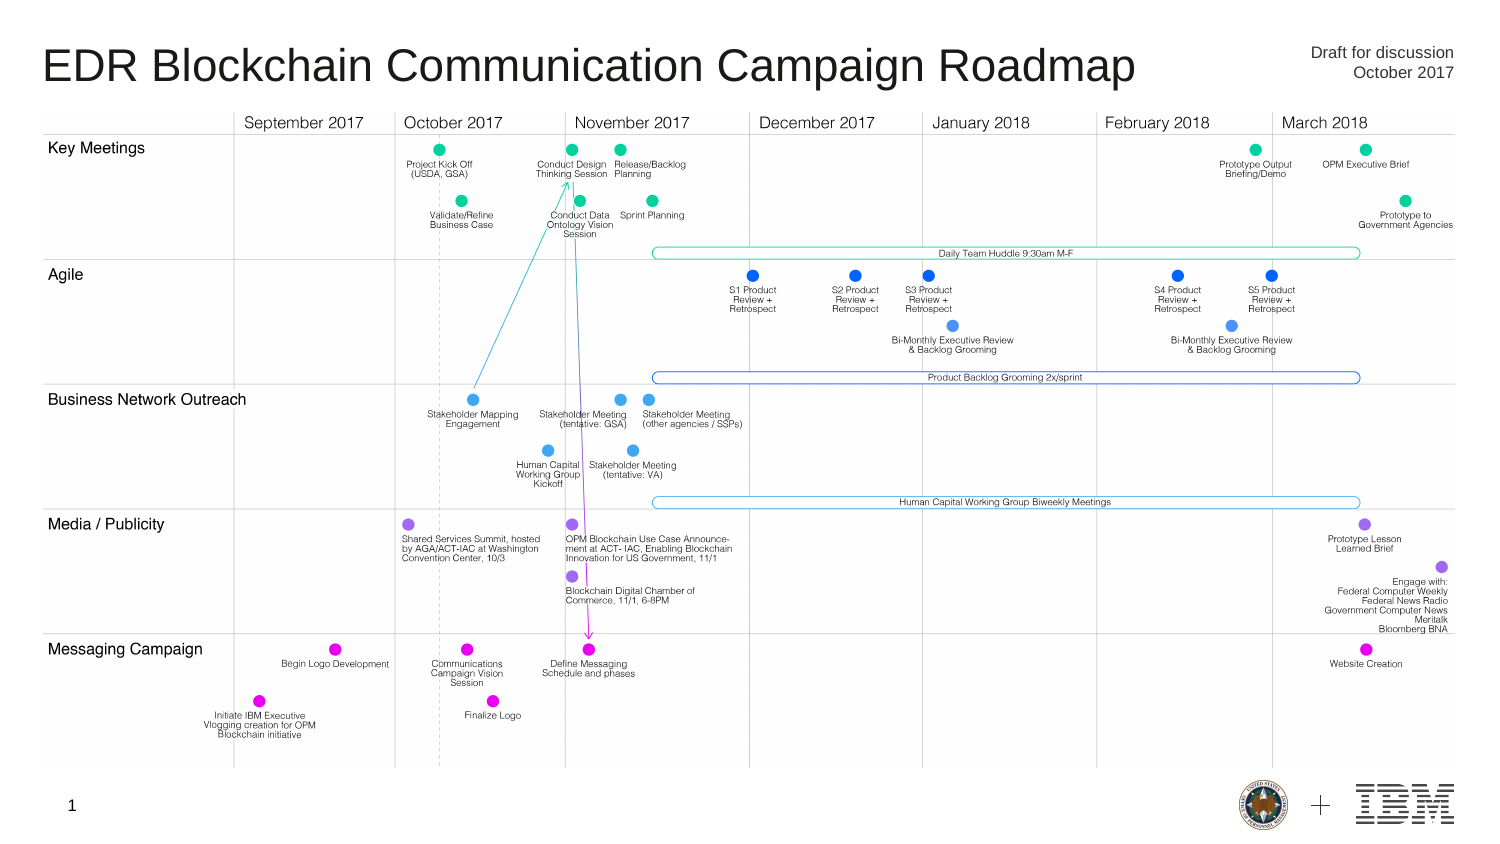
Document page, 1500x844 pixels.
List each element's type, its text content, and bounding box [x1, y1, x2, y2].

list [43, 112, 1455, 769]
picture [1356, 784, 1454, 824]
slide_number 1 [41, 788, 103, 822]
text_box Draft for discussion October 2017 [1240, 41, 1455, 82]
picture [1239, 780, 1288, 830]
title EDR Blockchain Communication Campaign Roadmap [41, 41, 1457, 91]
